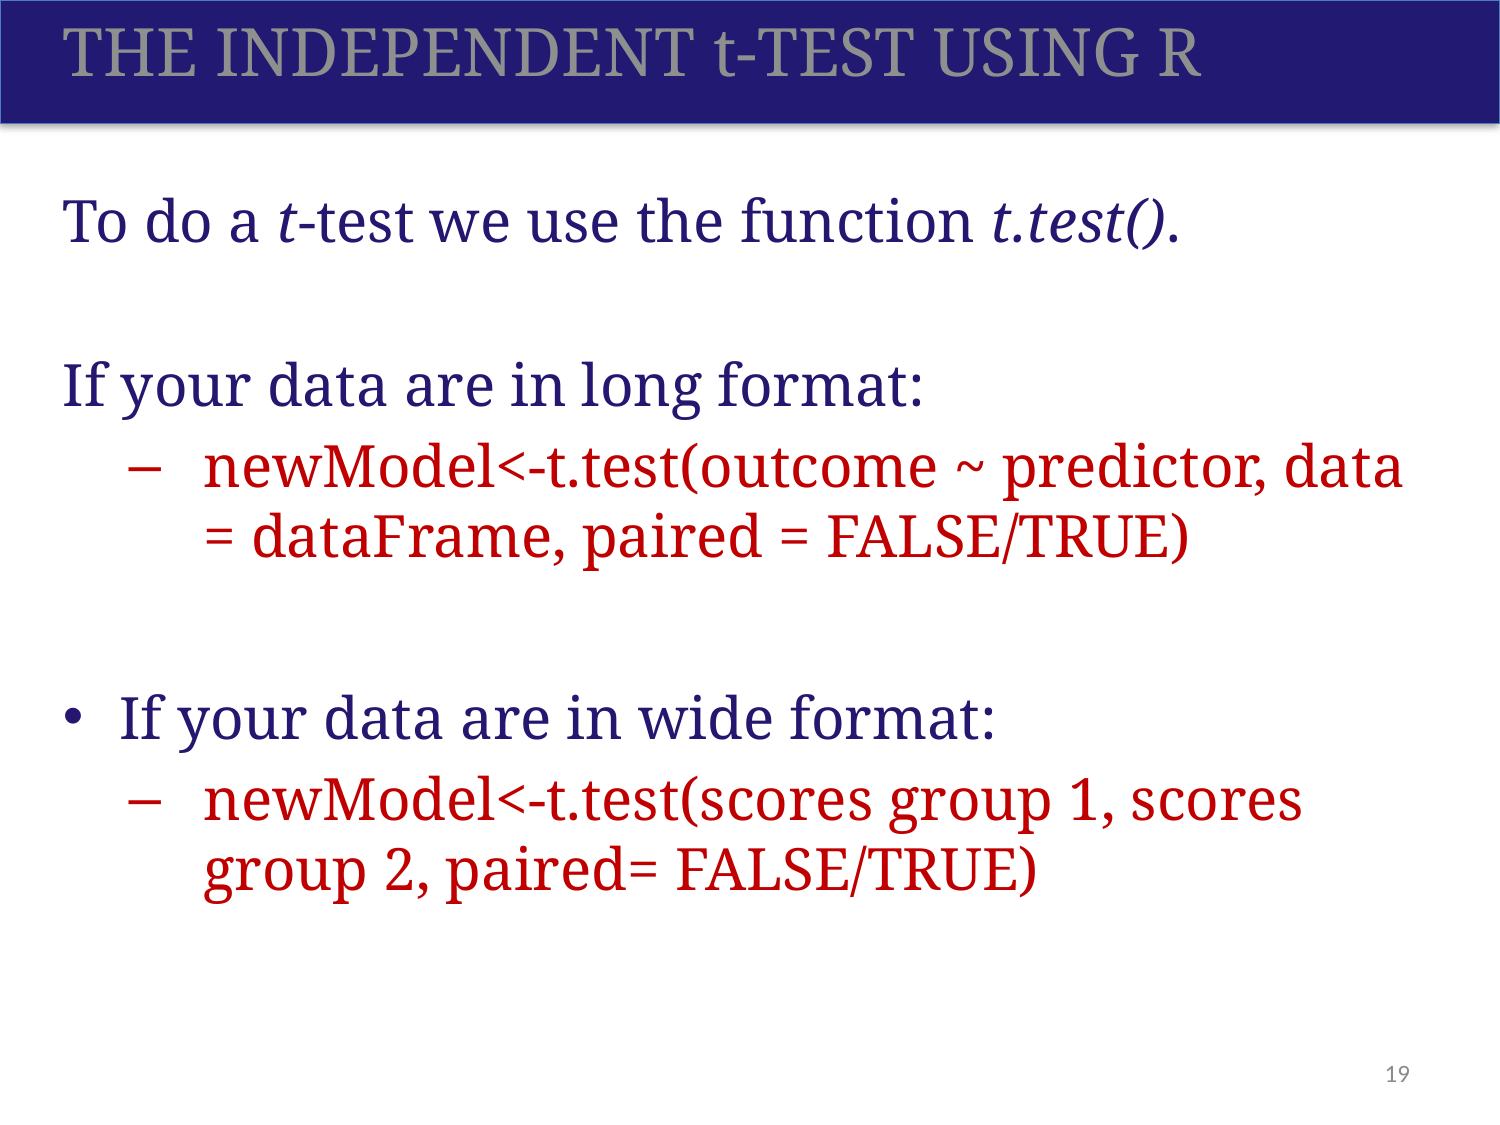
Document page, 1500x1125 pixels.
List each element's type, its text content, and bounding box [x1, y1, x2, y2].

text_box [0, 0, 1500, 124]
list To do a t-test we use the function t.test(). If your data are in long format: newModel<-t.test(outcome ~ predictor, data = dataFrame, paired = FALSE/TRUE) If your data are in wide format: newModel<-t.test(scores group 1, scores group 2, paired= FALSE/TRUE) [47, 177, 1425, 1005]
text_box The Independent t-test Using R [47, 0, 1500, 100]
slide_number 19 [1074, 1042, 1425, 1103]
